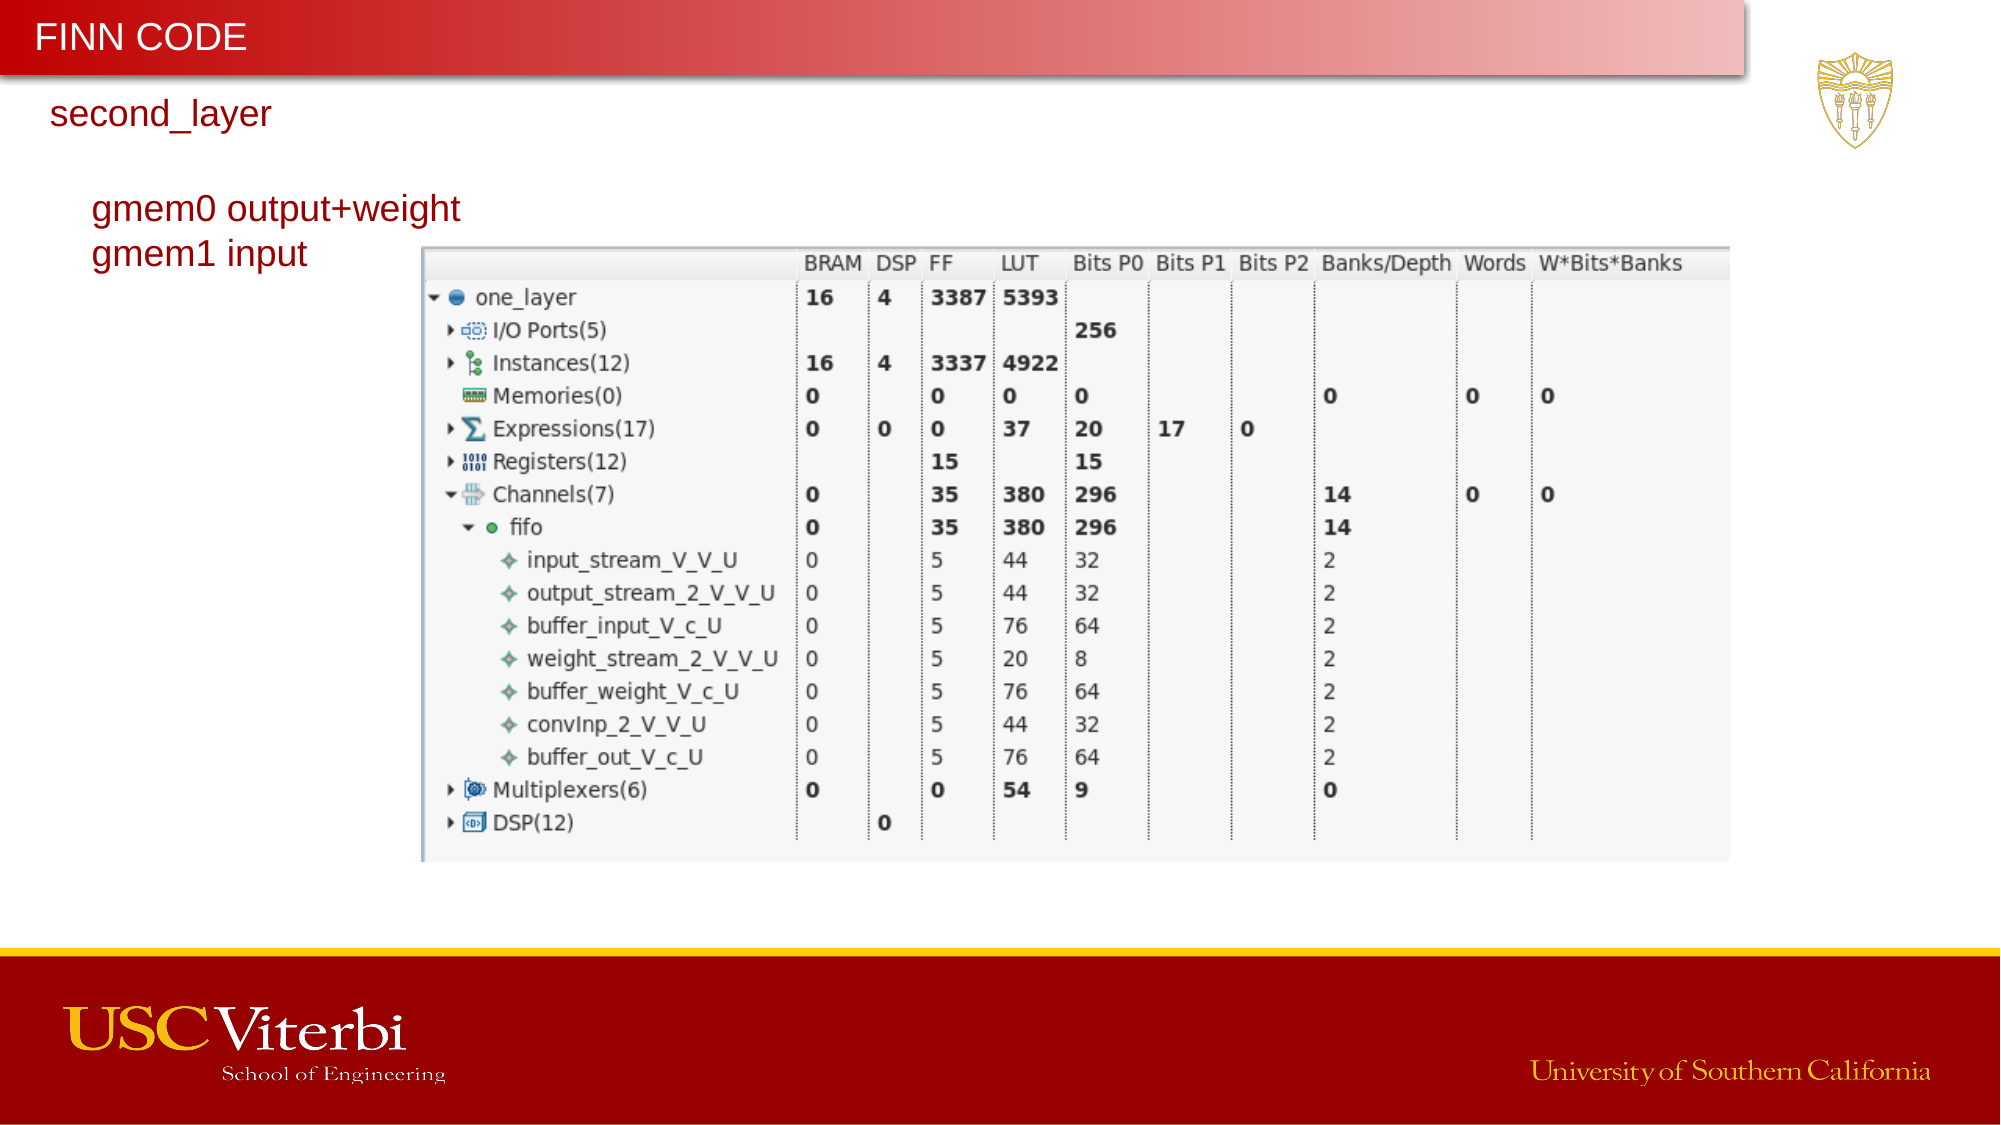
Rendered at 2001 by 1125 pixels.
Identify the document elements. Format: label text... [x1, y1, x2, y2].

text_box gmem0 output+weight gmem1 input [76, 176, 881, 282]
picture [63, 1006, 445, 1084]
picture [1530, 1059, 1930, 1086]
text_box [0, 0, 1745, 75]
text_box second_layer [35, 86, 332, 142]
picture [1793, 38, 1917, 162]
picture [421, 245, 1730, 863]
